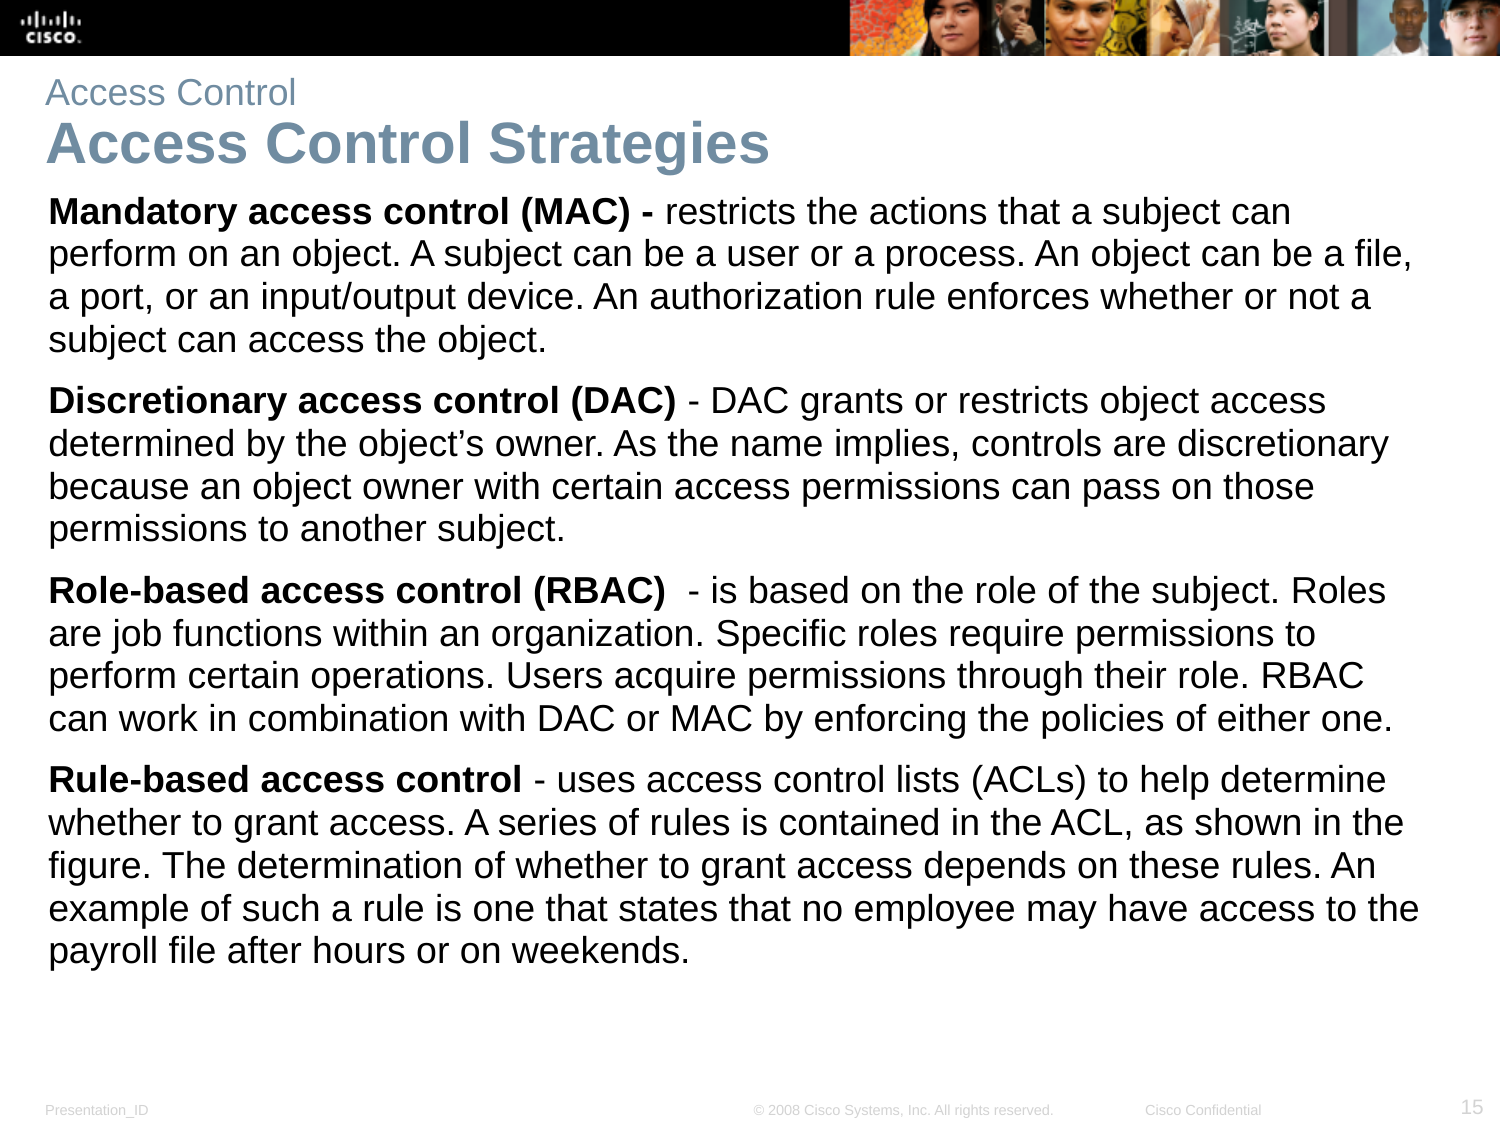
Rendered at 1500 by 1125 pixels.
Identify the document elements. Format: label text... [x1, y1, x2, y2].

picture [0, 0, 1500, 56]
title Access Control Access Control Strategies [31, 64, 1471, 184]
list Mandatory access control (MAC) - restricts the actions that a subject can perform on an object. A subject can be a user or a process. An object can be a file, a port, or an input/output device. An authorization rule enforces whether or not a subject can access the object. Discretionary access control (DAC) - DAC grants or restricts object access determined by the object’s owner. As the name implies, controls are discretionary because an object owner with certain access permissions can pass on those permissions to another subject. Role-based access control (RBAC) - is based on the role of the subject. Roles are job functions within an organization. Specific roles require permissions to perform certain operations. Users acquire permissions through their role. RBAC can work in combination with DAC or MAC by enforcing the policies of either one. Rule-based access control - uses access control lists (ACLs) to help determine whether to grant access. A series of rules is contained in the ACL, as shown in the figure. The determination of whether to grant access depends on these rules. An example of such a rule is one that states that no employee may have access to the payroll file after hours or on weekends. [34, 183, 1441, 1082]
